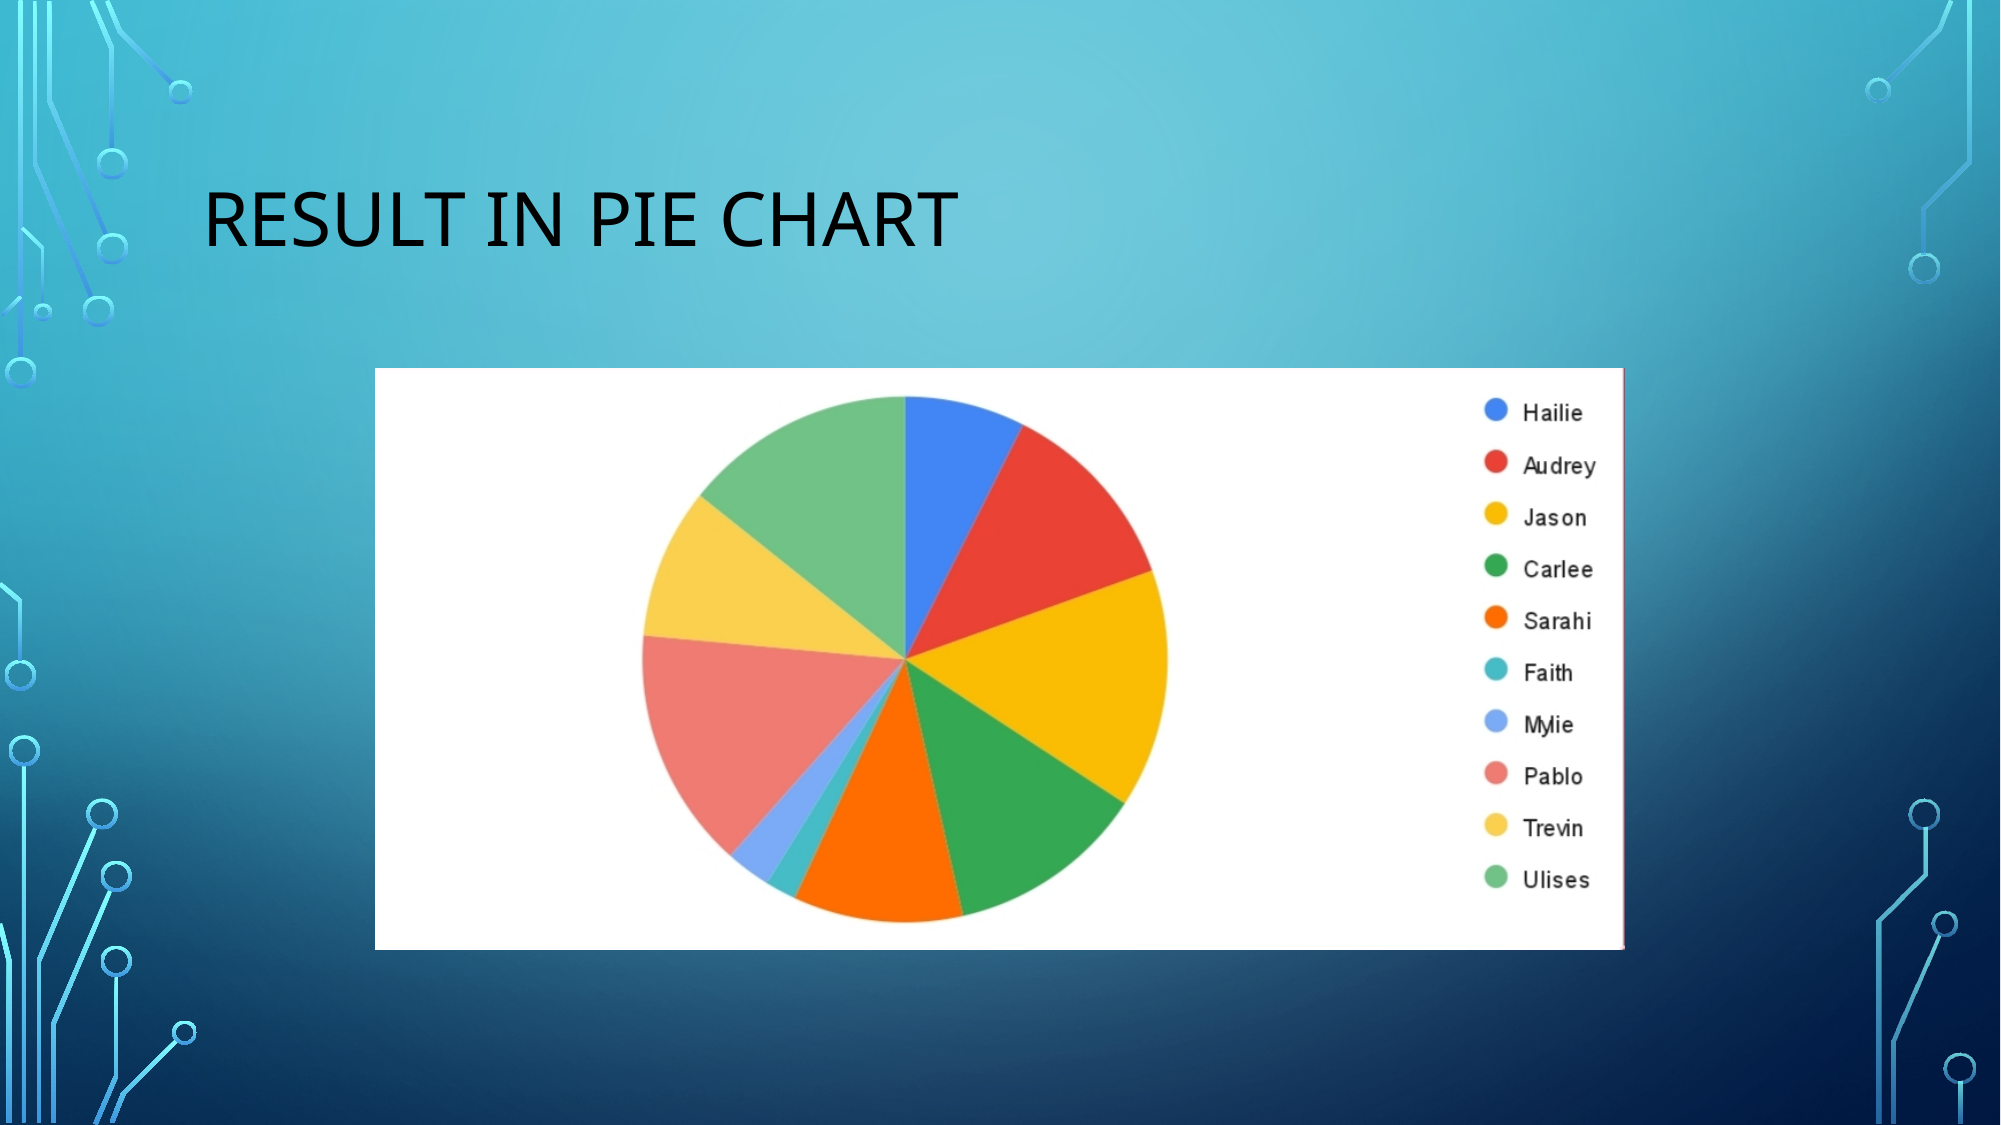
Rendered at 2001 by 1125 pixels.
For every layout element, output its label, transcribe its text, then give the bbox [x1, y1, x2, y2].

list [374, 368, 1625, 951]
title RESULT IN PIE CHART [187, 101, 1813, 344]
